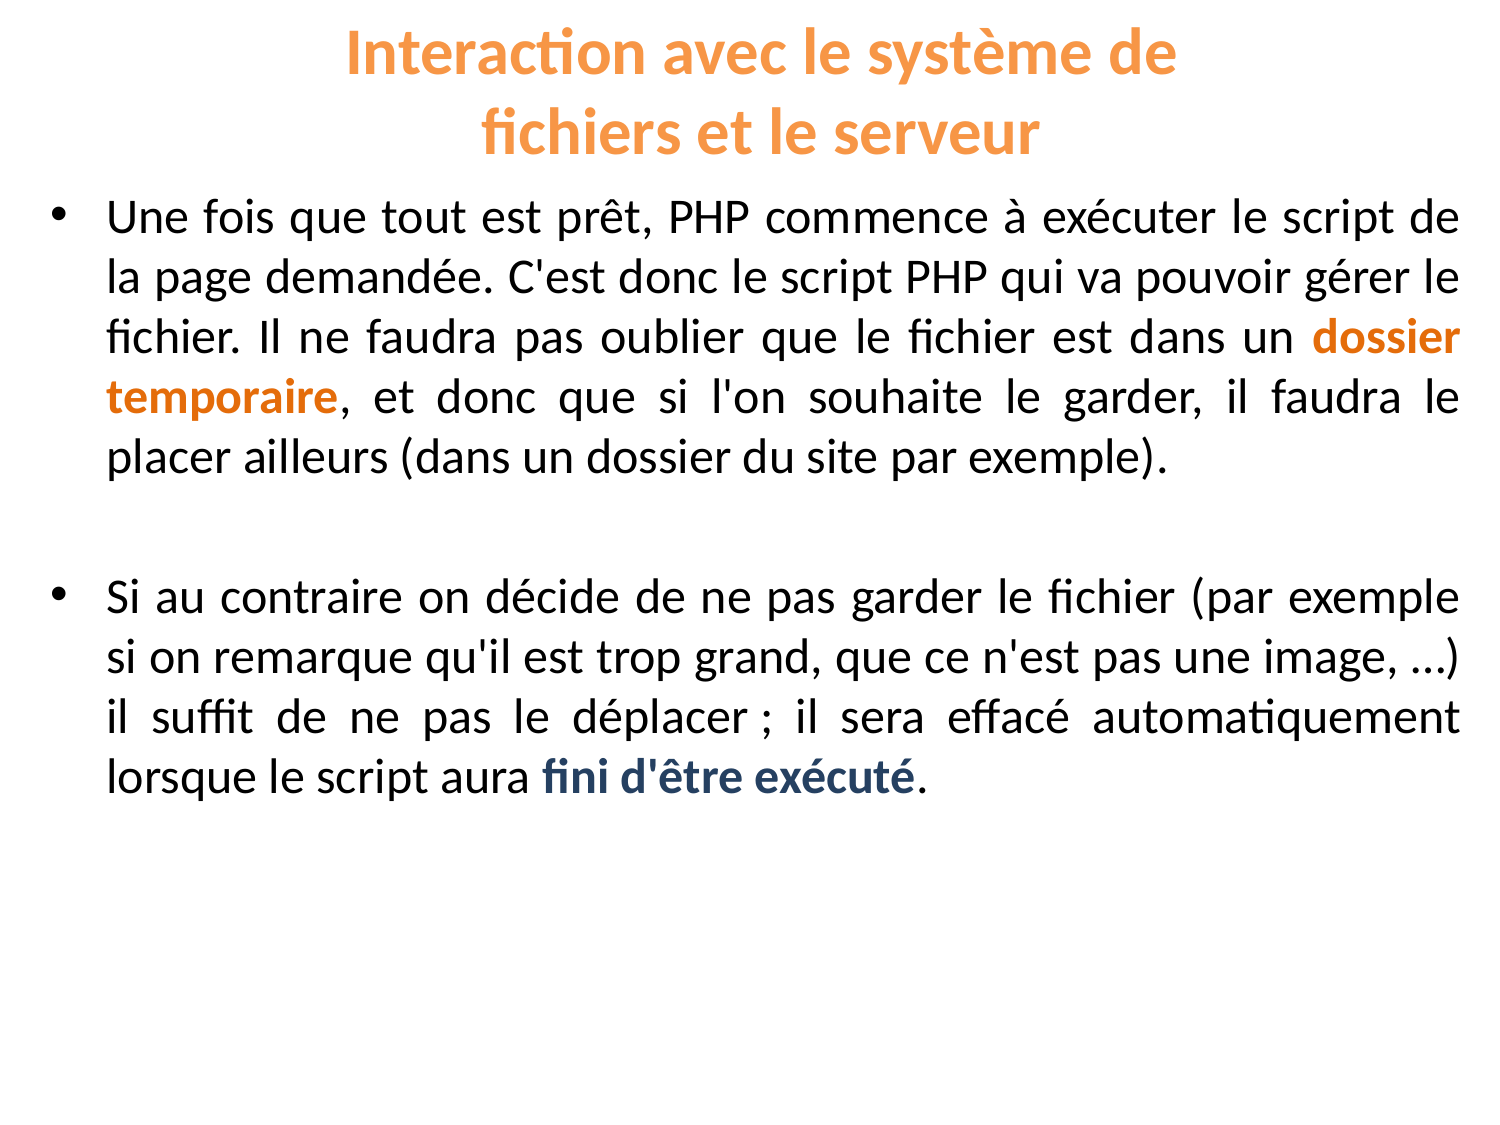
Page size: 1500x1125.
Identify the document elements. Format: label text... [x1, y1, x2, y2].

list Une fois que tout est prêt, PHP commence à exécuter le script de la page demandée. C'est donc le script PHP qui va pouvoir gérer le fichier. Il ne faudra pas oublier que le fichier est dans un dossier temporaire, et donc que si l'on souhaite le garder, il faudra le placer ailleurs (dans un dossier du site par exemple). Si au contraire on décide de ne pas garder le fichier (par exemple si on remarque qu'il est trop grand, que ce n'est pas une image, …) il suffit de ne pas le déplacer ; il sera effacé automatiquement lorsque le script aura fini d'être exécuté. [35, 175, 1477, 1079]
title Interaction avec le système de fichiers et le serveur [35, 23, 1489, 153]
